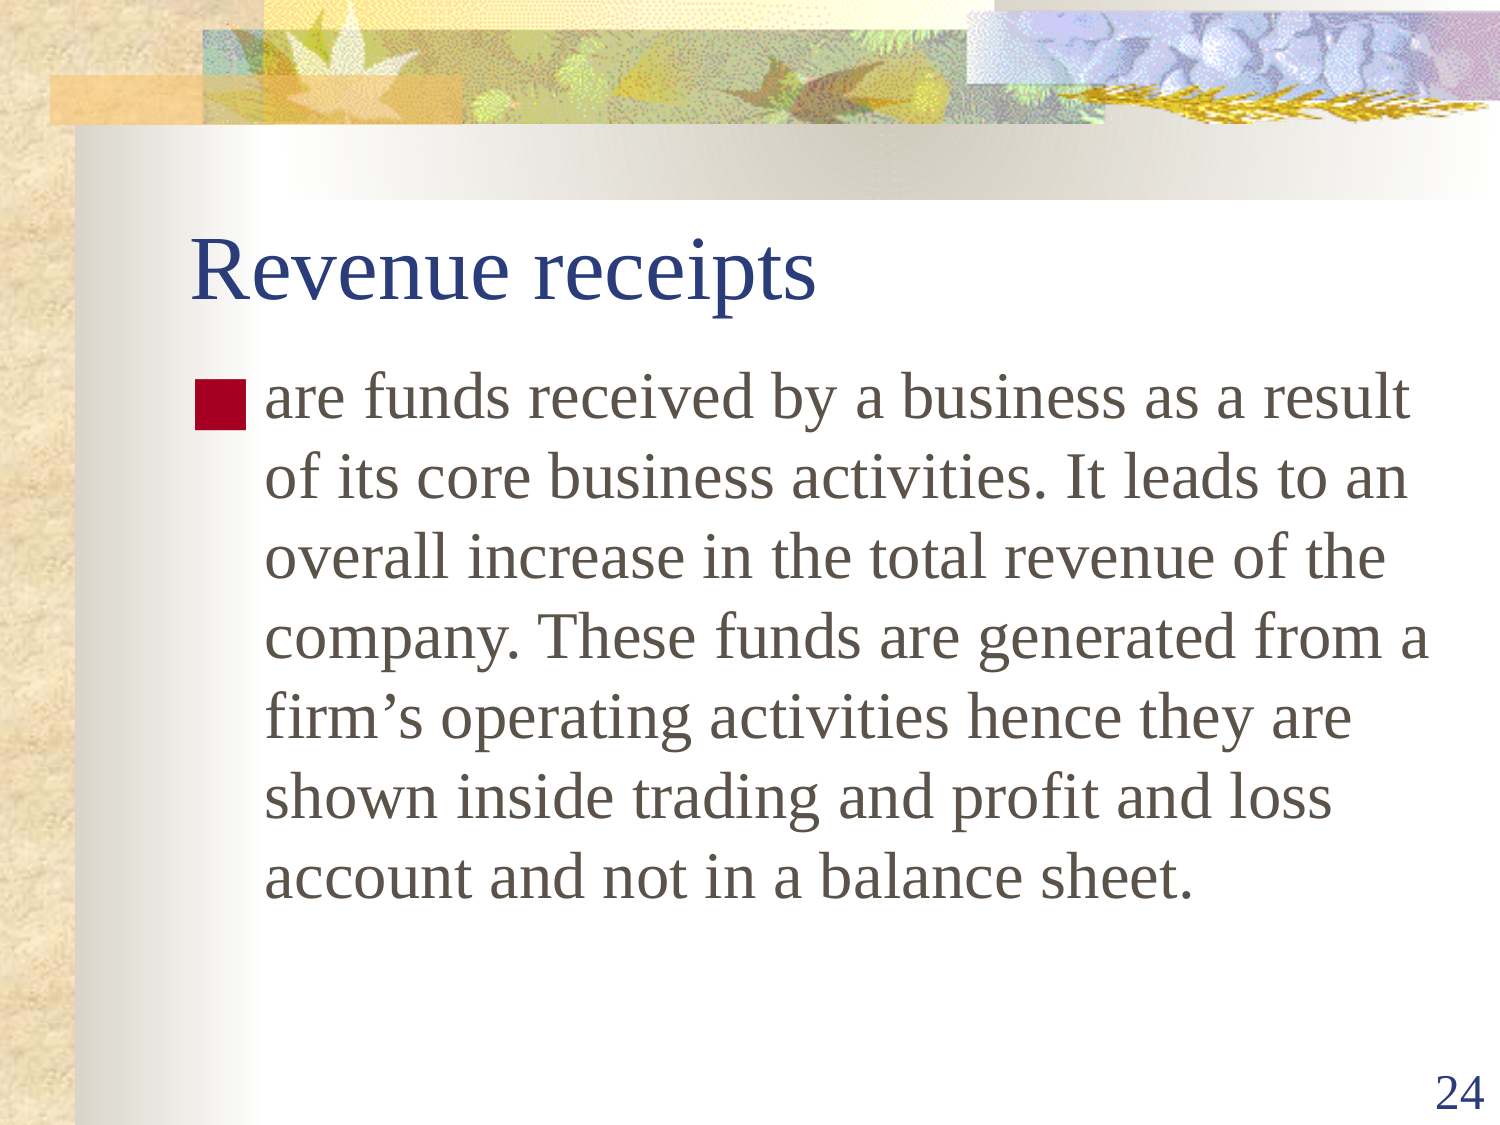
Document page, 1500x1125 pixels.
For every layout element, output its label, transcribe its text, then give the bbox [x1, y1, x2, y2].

list are funds received by a business as a result of its core business activities. It leads to an overall increase in the total revenue of the company. These funds are generated from a firm’s operating activities hence they are shown inside trading and profit and loss account and not in a balance sheet. [174, 344, 1450, 1020]
text_box ‹#› [1349, 1052, 1500, 1125]
title Revenue receipts [174, 137, 1450, 325]
picture [0, 0, 1500, 1125]
